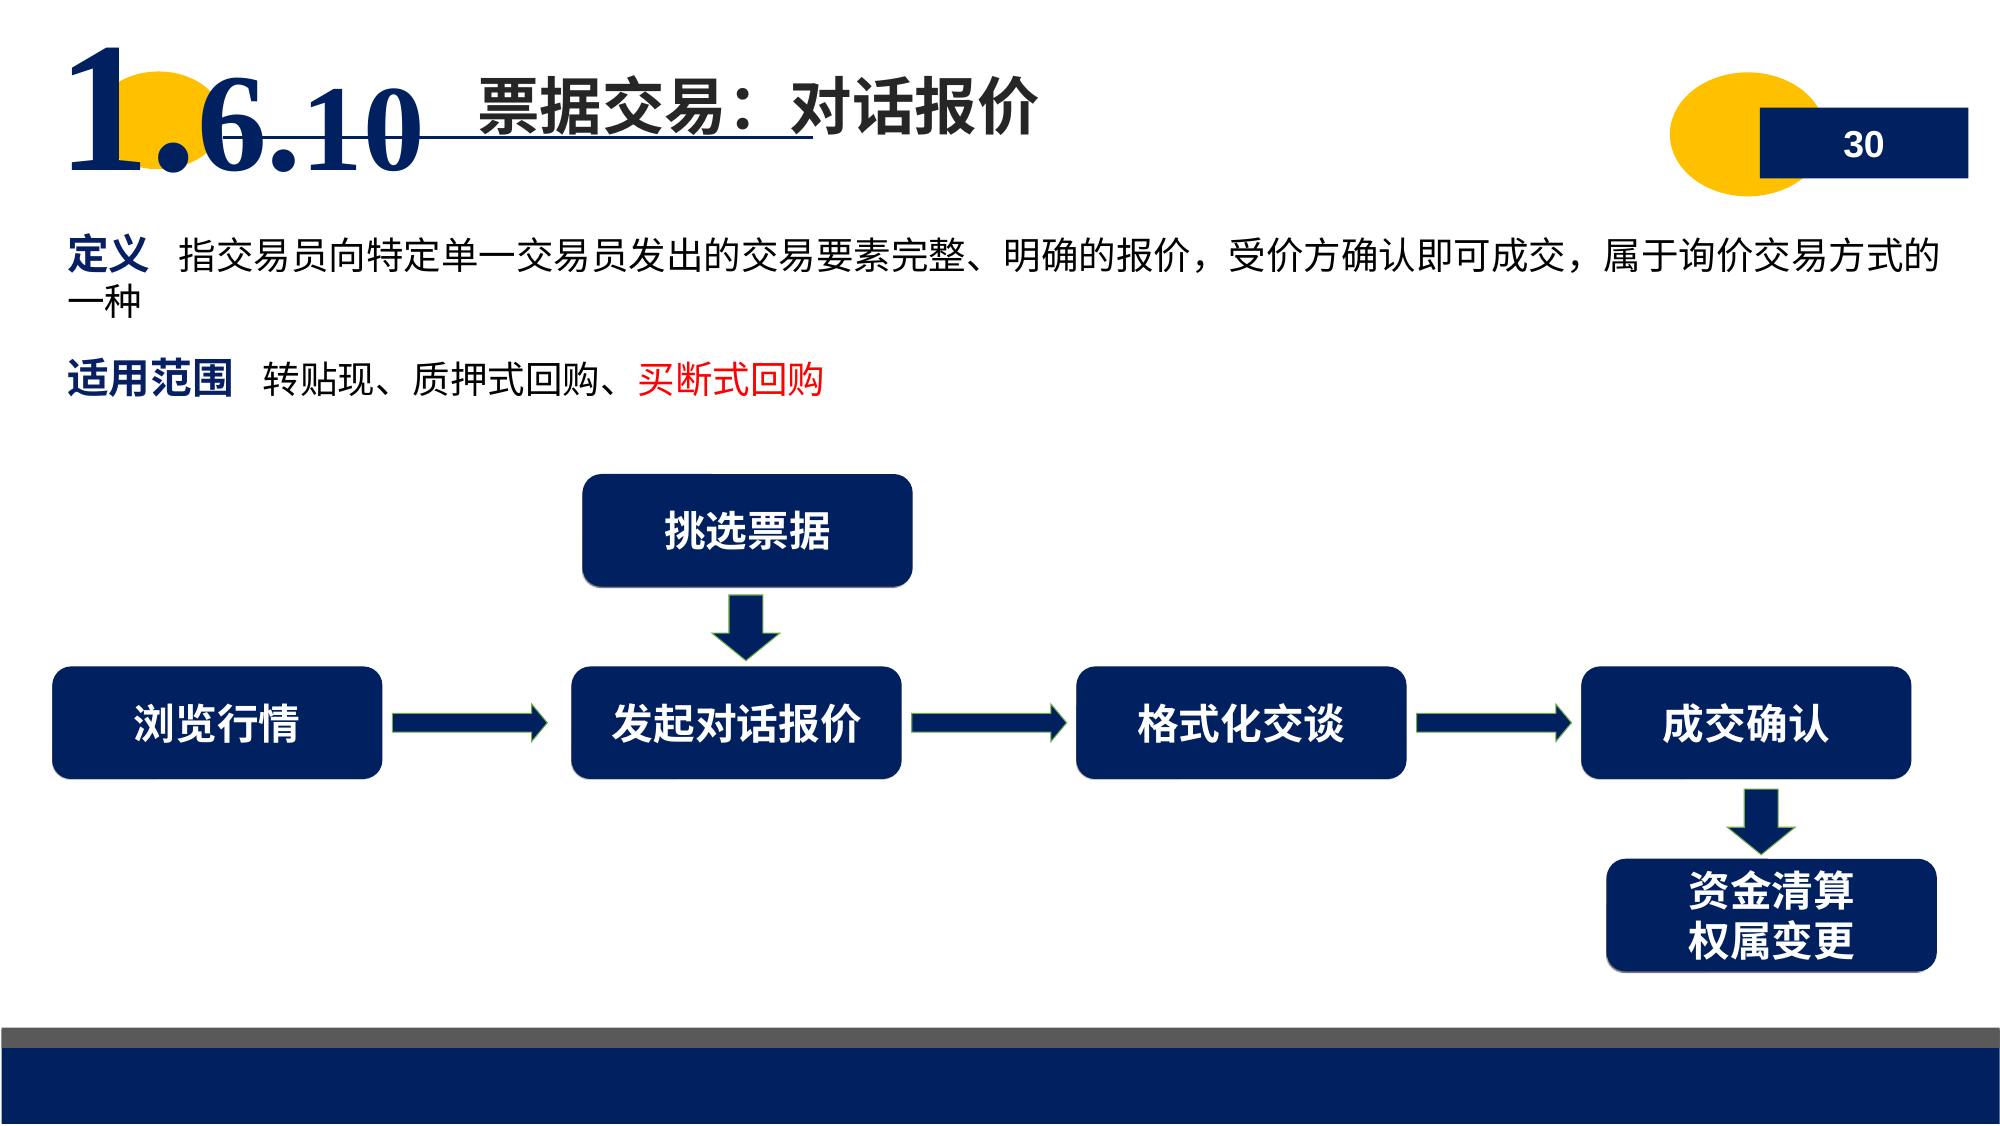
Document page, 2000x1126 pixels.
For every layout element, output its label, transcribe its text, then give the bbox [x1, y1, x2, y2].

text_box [94, 59, 1620, 170]
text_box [52, 474, 1937, 972]
text_box 1.6.10 [39, 0, 470, 217]
text_box [1669, 72, 1818, 197]
text_box [1, 1048, 2000, 1124]
text_box 30 [1759, 107, 1969, 179]
text_box [1, 1027, 2000, 1048]
text_box 适用范围 转贴现、质押式回购、买断式回购 [52, 344, 1901, 459]
text_box 定义 指交易员向特定单一交易员发出的交易要素完整、明确的报价，受价方确认即可成交，属于询价交易方式的一种 [52, 220, 1965, 380]
